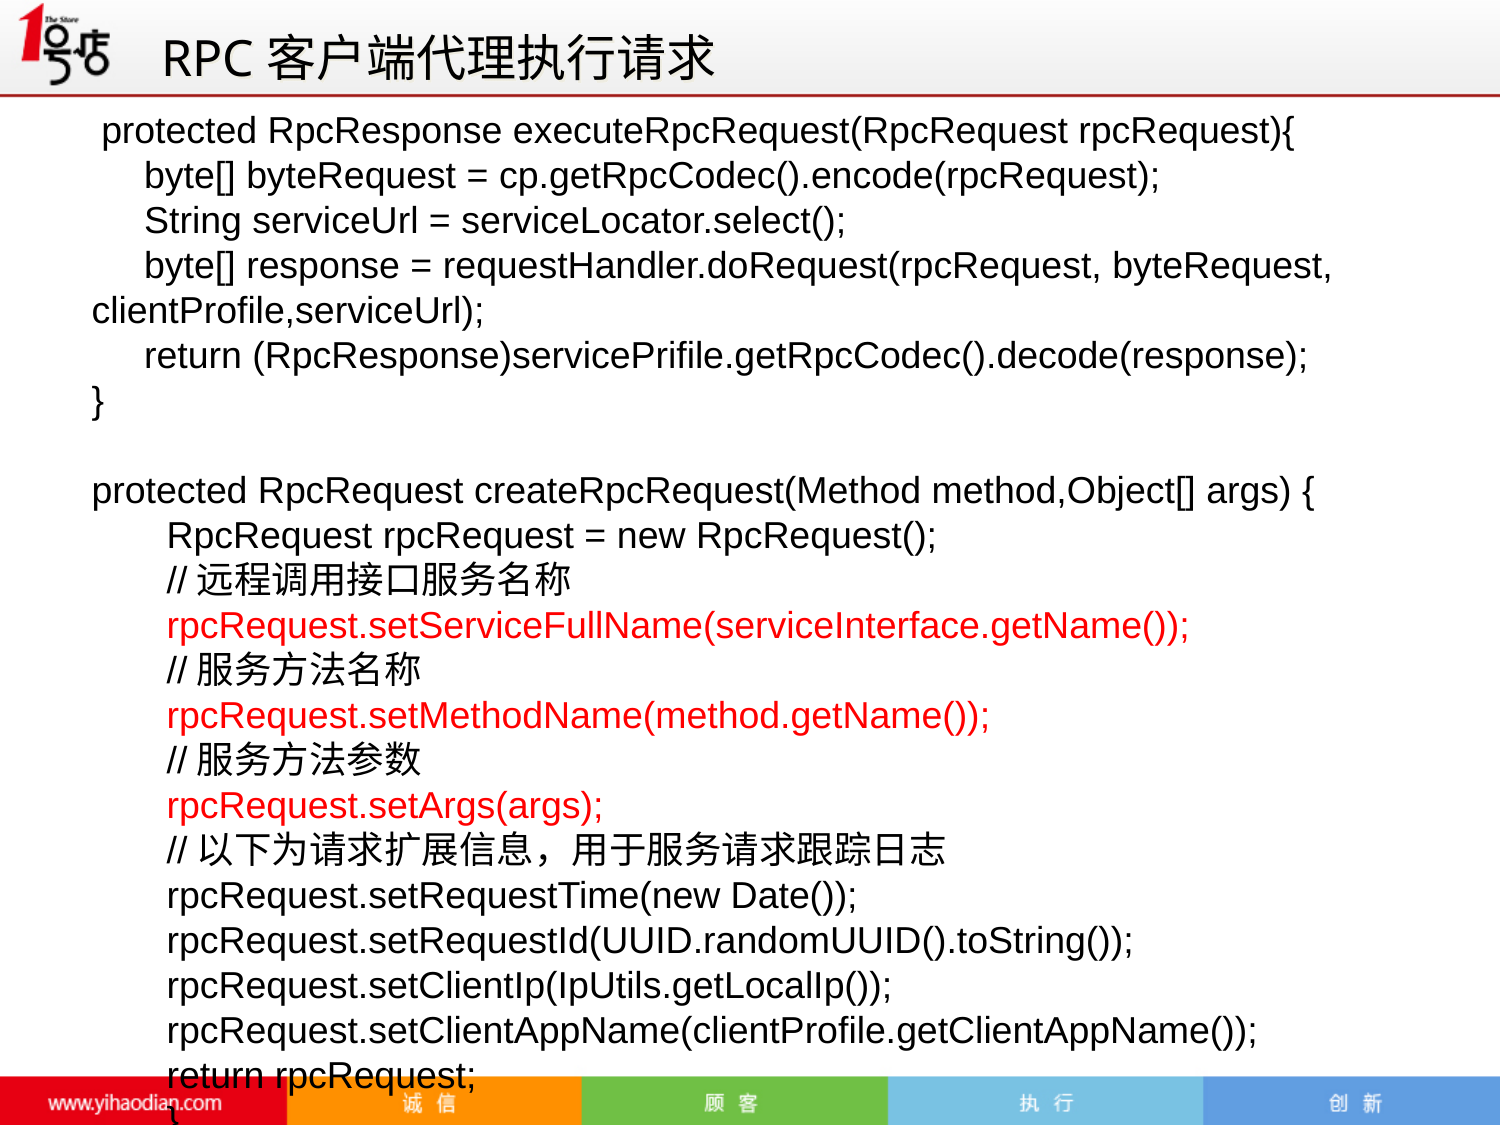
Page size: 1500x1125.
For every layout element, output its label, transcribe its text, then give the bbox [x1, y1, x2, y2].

text_box protected RpcResponse executeRpcRequest(RpcRequest rpcRequest){ byte[] byteRequest = cp.getRpcCodec().encode(rpcRequest); String serviceUrl = serviceLocator.select(); byte[] response = requestHandler.doRequest(rpcRequest, byteRequest, clientProfile,serviceUrl); return (RpcResponse)servicePrifile.getRpcCodec().decode(response); } protected RpcRequest createRpcRequest(Method method,Object[] args) { RpcRequest rpcRequest = new RpcRequest(); //远程调用接口服务名称 rpcRequest.setServiceFullName(serviceInterface.getName()); //服务方法名称 rpcRequest.setMethodName(method.getName()); //服务方法参数 rpcRequest.setArgs(args); //以下为请求扩展信息，用于服务请求跟踪日志 rpcRequest.setRequestTime(new Date()); rpcRequest.setRequestId(UUID.randomUUID().toString()); rpcRequest.setClientIp(IpUtils.getLocalIp()); rpcRequest.setClientAppName(clientProfile.getClientAppName()); return rpcRequest; } [76, 98, 1353, 1125]
picture [0, 0, 1500, 1125]
text_box RPC客户端代理执行请求 [146, 18, 1365, 94]
